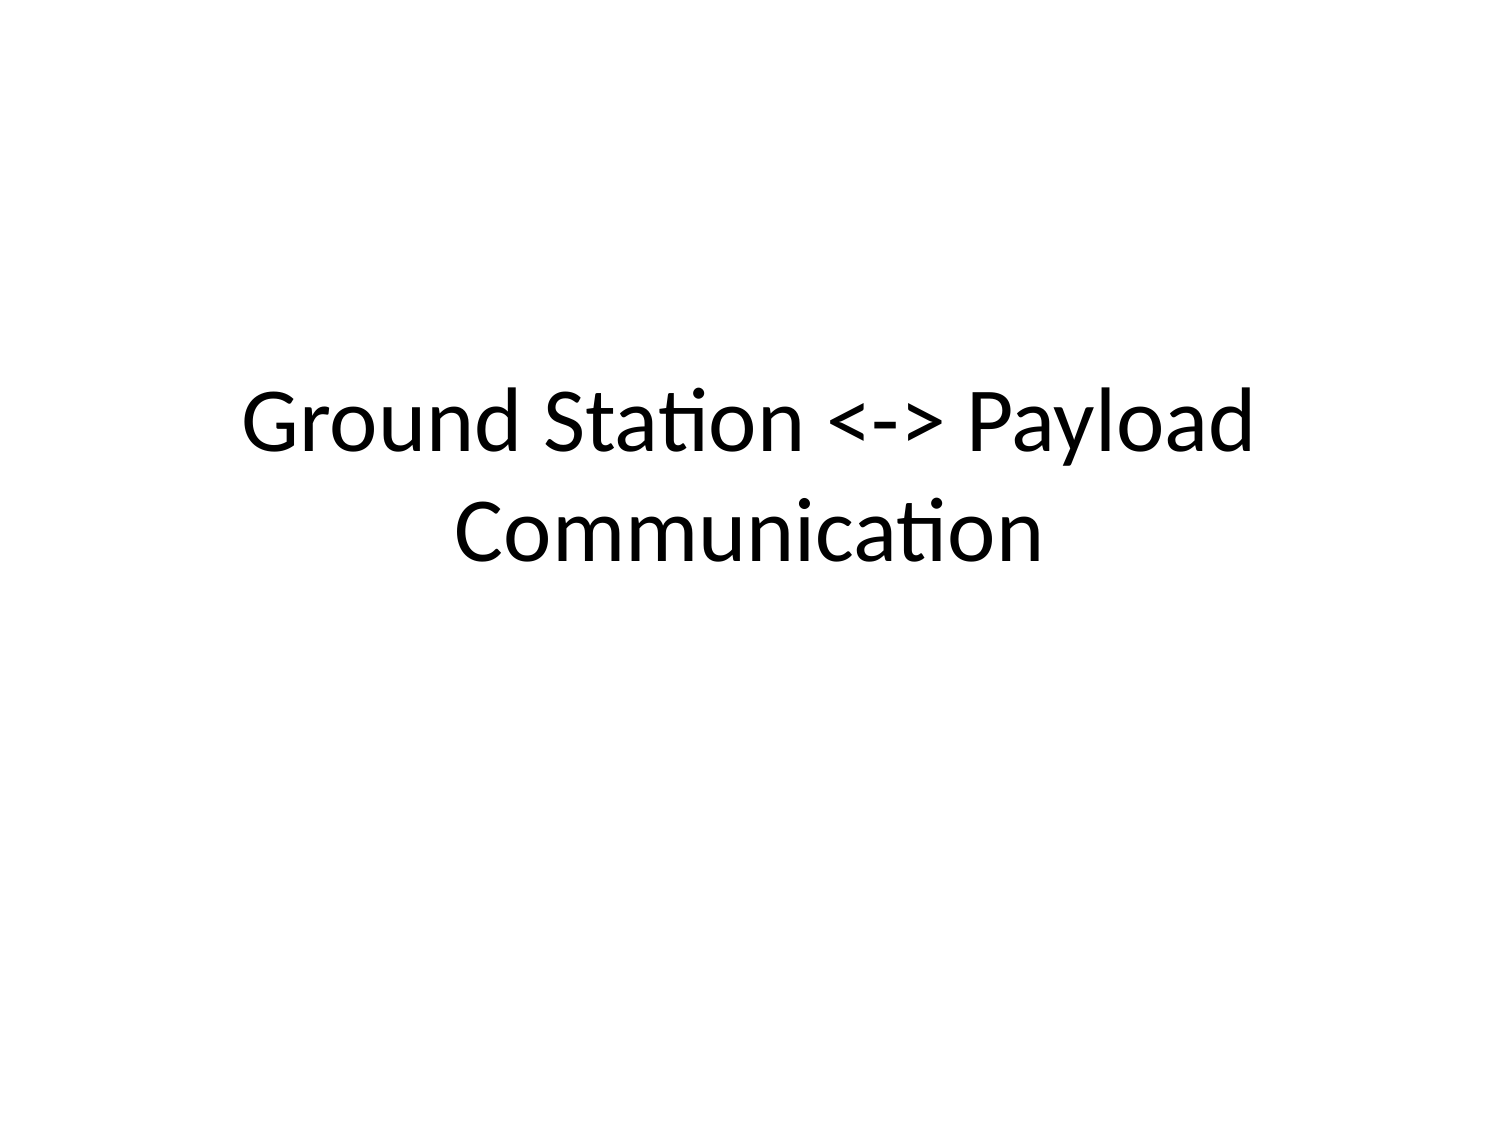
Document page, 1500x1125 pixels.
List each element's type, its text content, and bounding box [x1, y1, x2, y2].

title Ground Station <-> Payload Communication [112, 349, 1388, 591]
